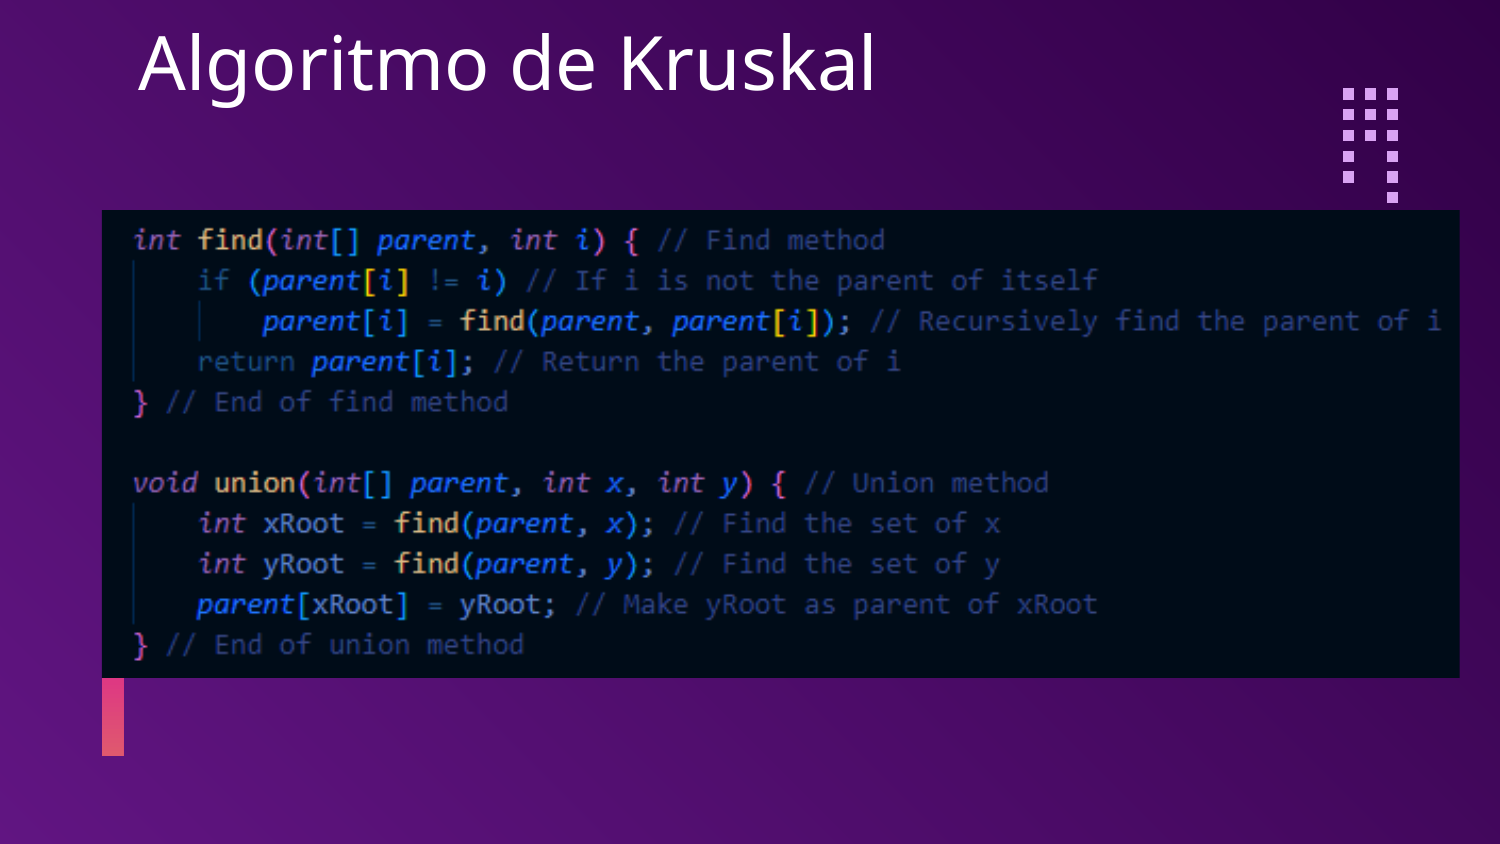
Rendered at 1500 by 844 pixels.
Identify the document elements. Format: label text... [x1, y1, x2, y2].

title Algoritmo de Kruskal [123, 0, 1420, 94]
text_box [101, 685, 124, 756]
picture [101, 210, 1460, 678]
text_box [1342, 88, 1399, 208]
